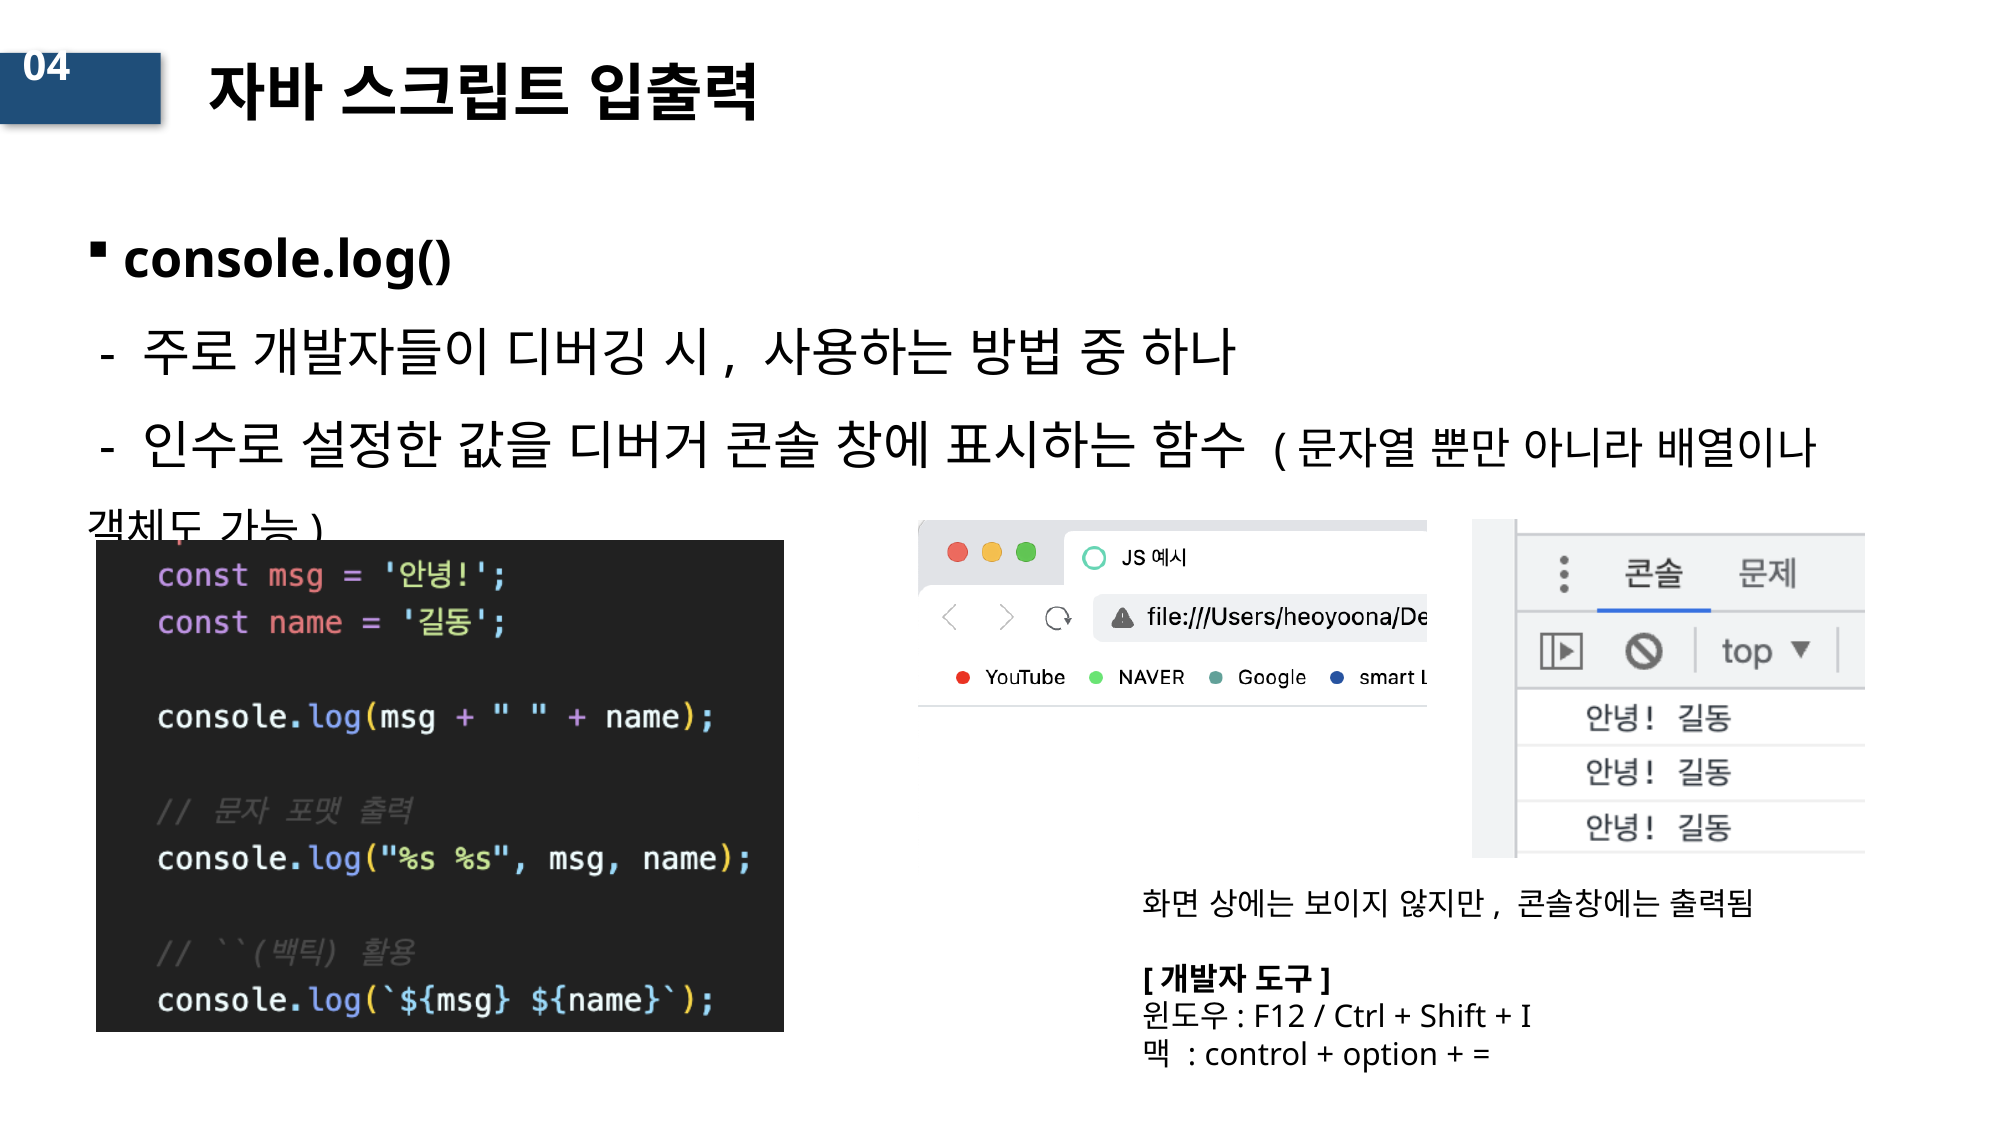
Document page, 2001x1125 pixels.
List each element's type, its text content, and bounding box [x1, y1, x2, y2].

picture [96, 540, 784, 1032]
text_box 04 [0, 52, 162, 125]
text_box 화면 상에는 보이지 않지만, 콘솔창에는 출력됨 [개발자 도구] 윈도우: F12 / Ctrl + Shift + I 맥 : control + option + = [1128, 876, 1771, 1079]
title 자바 스크립트 입출력 [193, 43, 955, 147]
picture [918, 520, 1427, 878]
picture [1472, 519, 1865, 858]
text_box console.log() - 주로 개발자들이 디버깅 시, 사용하는 방법 중 하나 - 인수로 설정한 값을 디버거 콘솔 창에 표시하는 함수 (문자열 뿐만 아니라 배열이나 객체도 가능) [71, 186, 1945, 562]
